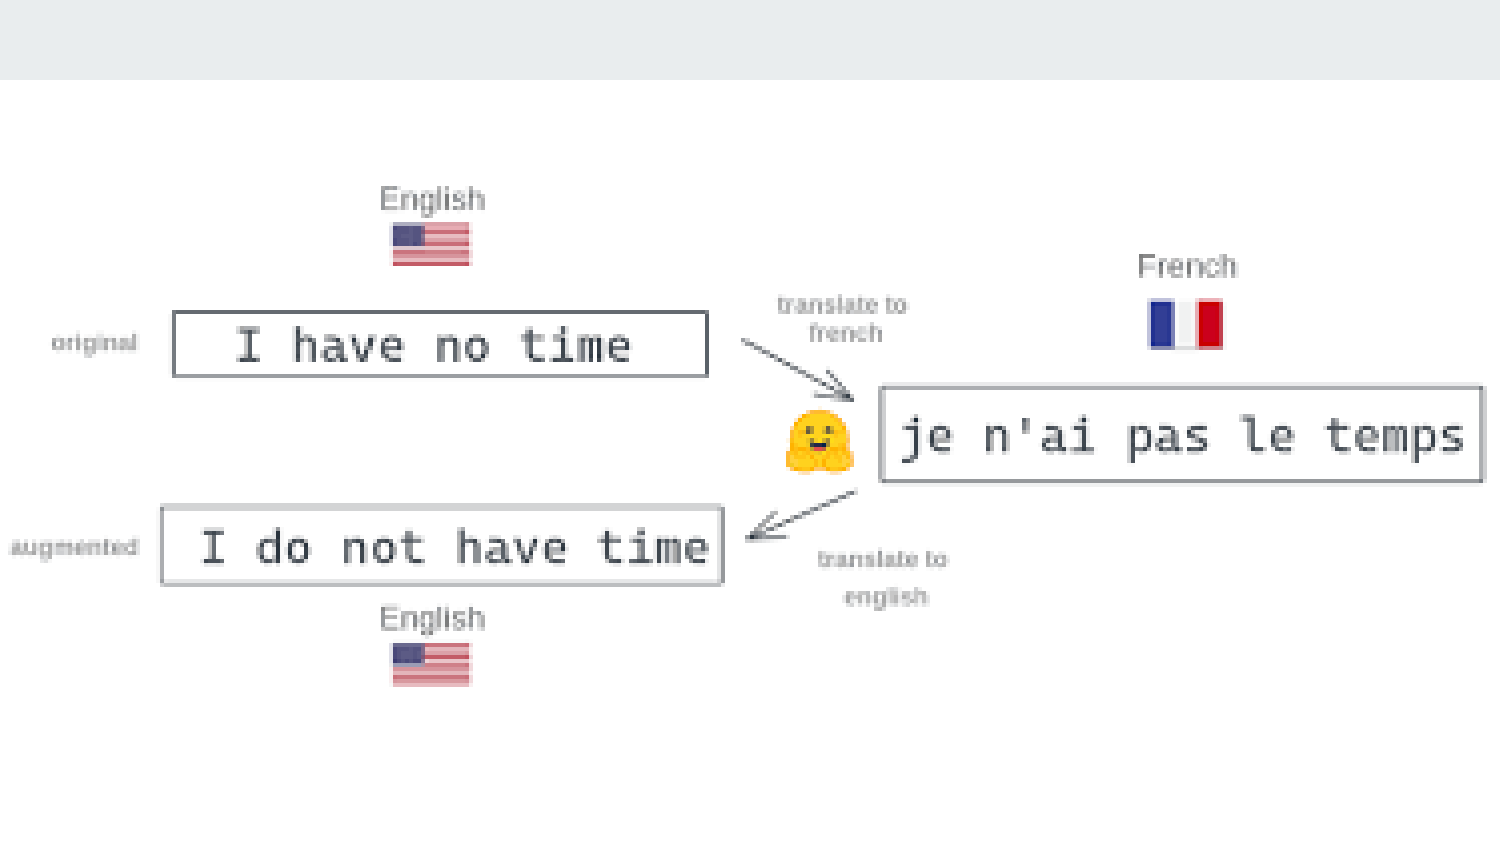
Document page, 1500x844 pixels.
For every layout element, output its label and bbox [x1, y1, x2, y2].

picture [0, 174, 1500, 713]
